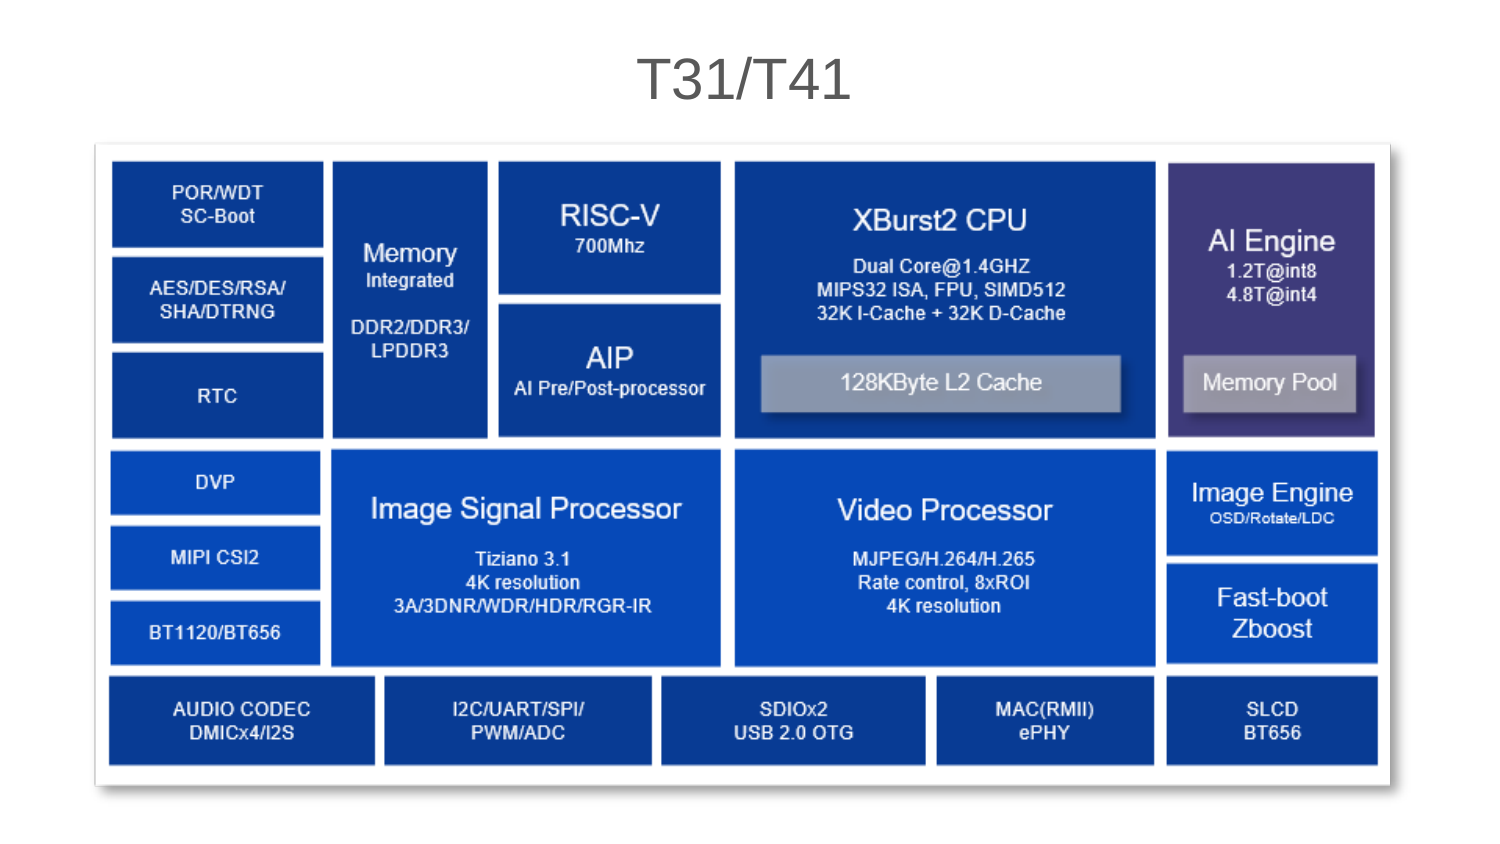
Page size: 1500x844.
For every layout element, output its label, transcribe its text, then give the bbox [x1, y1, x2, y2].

subtitle T31/T41 [46, 31, 1444, 162]
picture [89, 137, 1411, 807]
